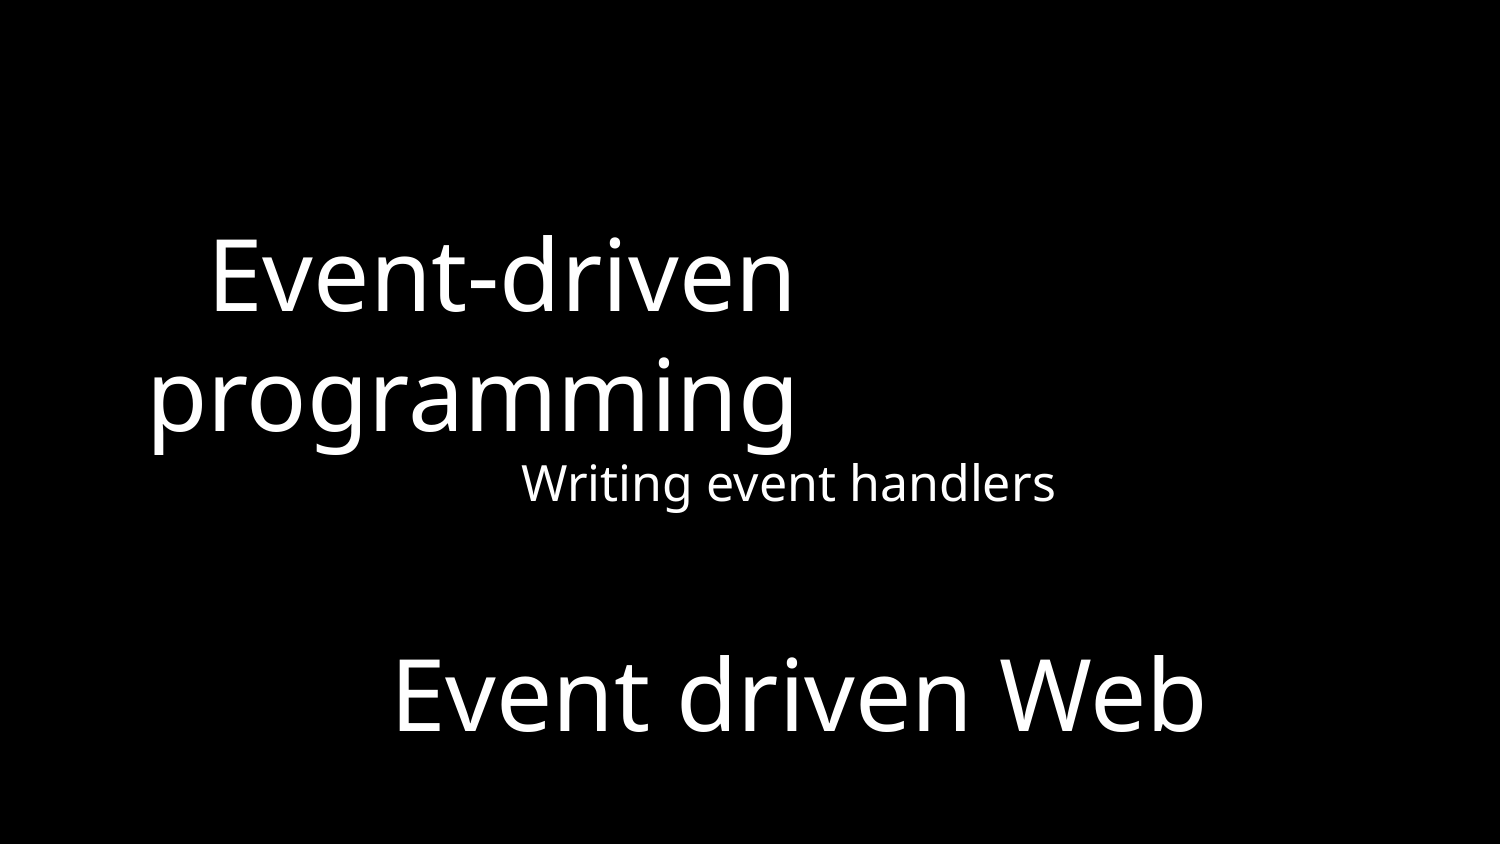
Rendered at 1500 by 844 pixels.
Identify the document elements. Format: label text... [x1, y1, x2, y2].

list Event-driven programming Writing event handlers Event driven Web [75, 196, 1425, 808]
